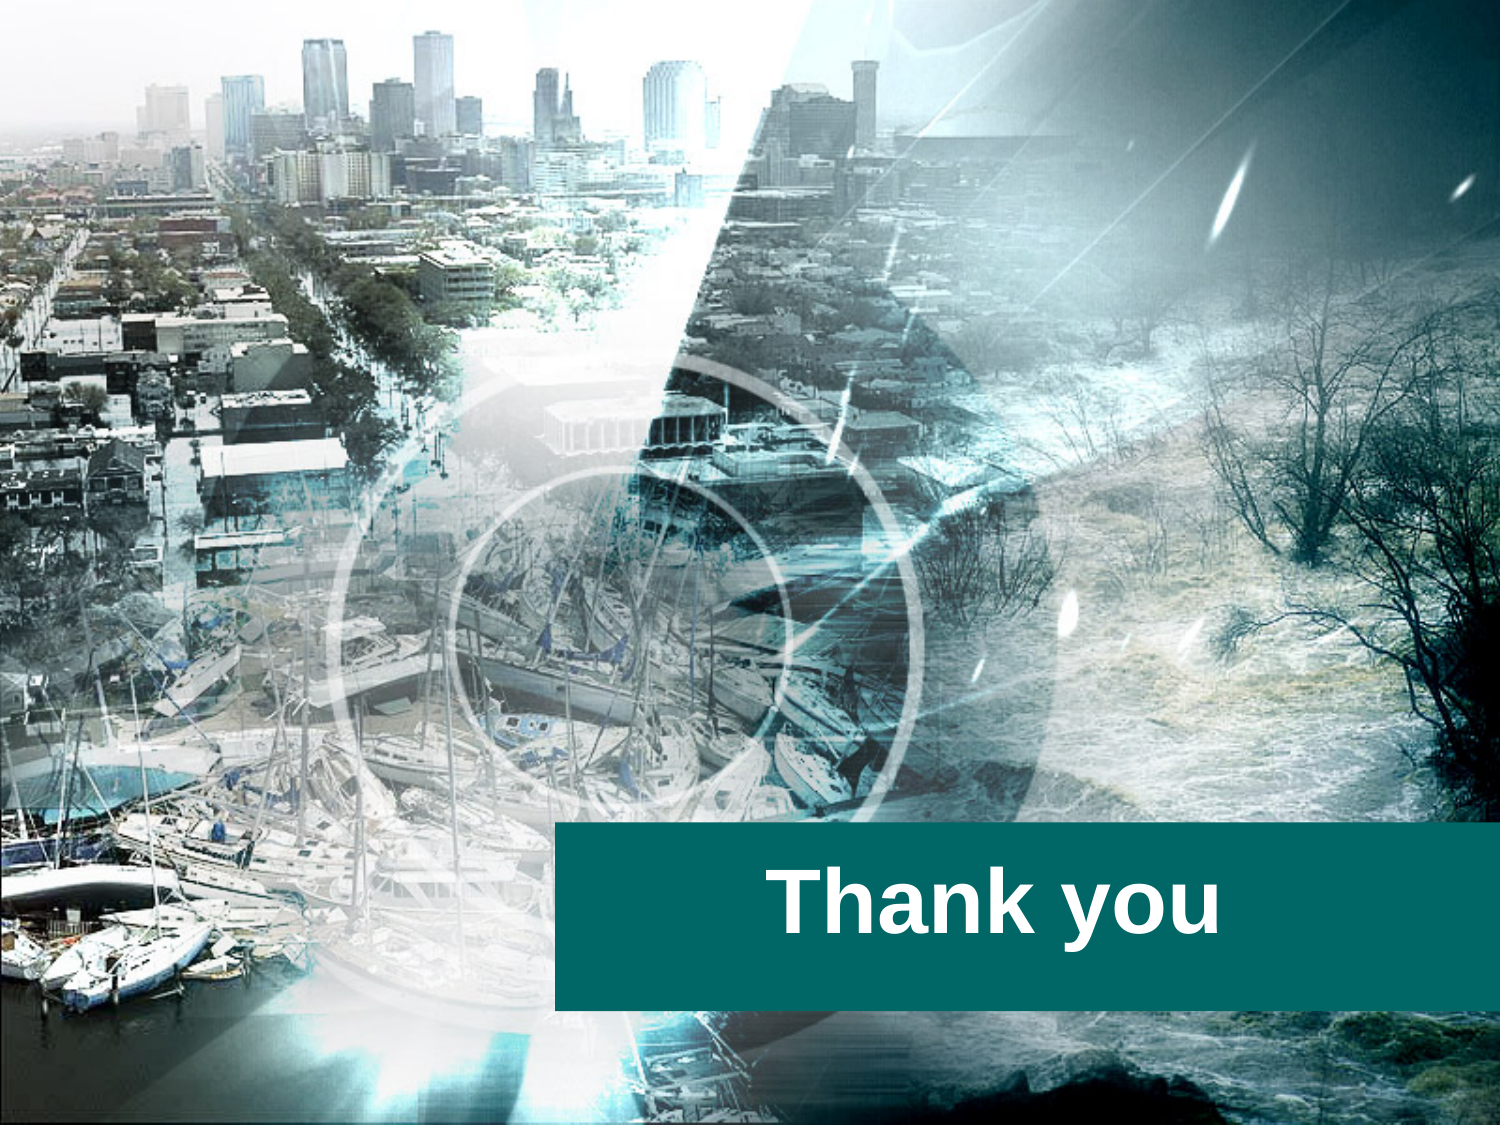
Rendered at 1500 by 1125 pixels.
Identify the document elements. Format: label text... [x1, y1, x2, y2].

picture [0, 0, 1500, 1125]
subtitle Thank you [596, 833, 1448, 1000]
